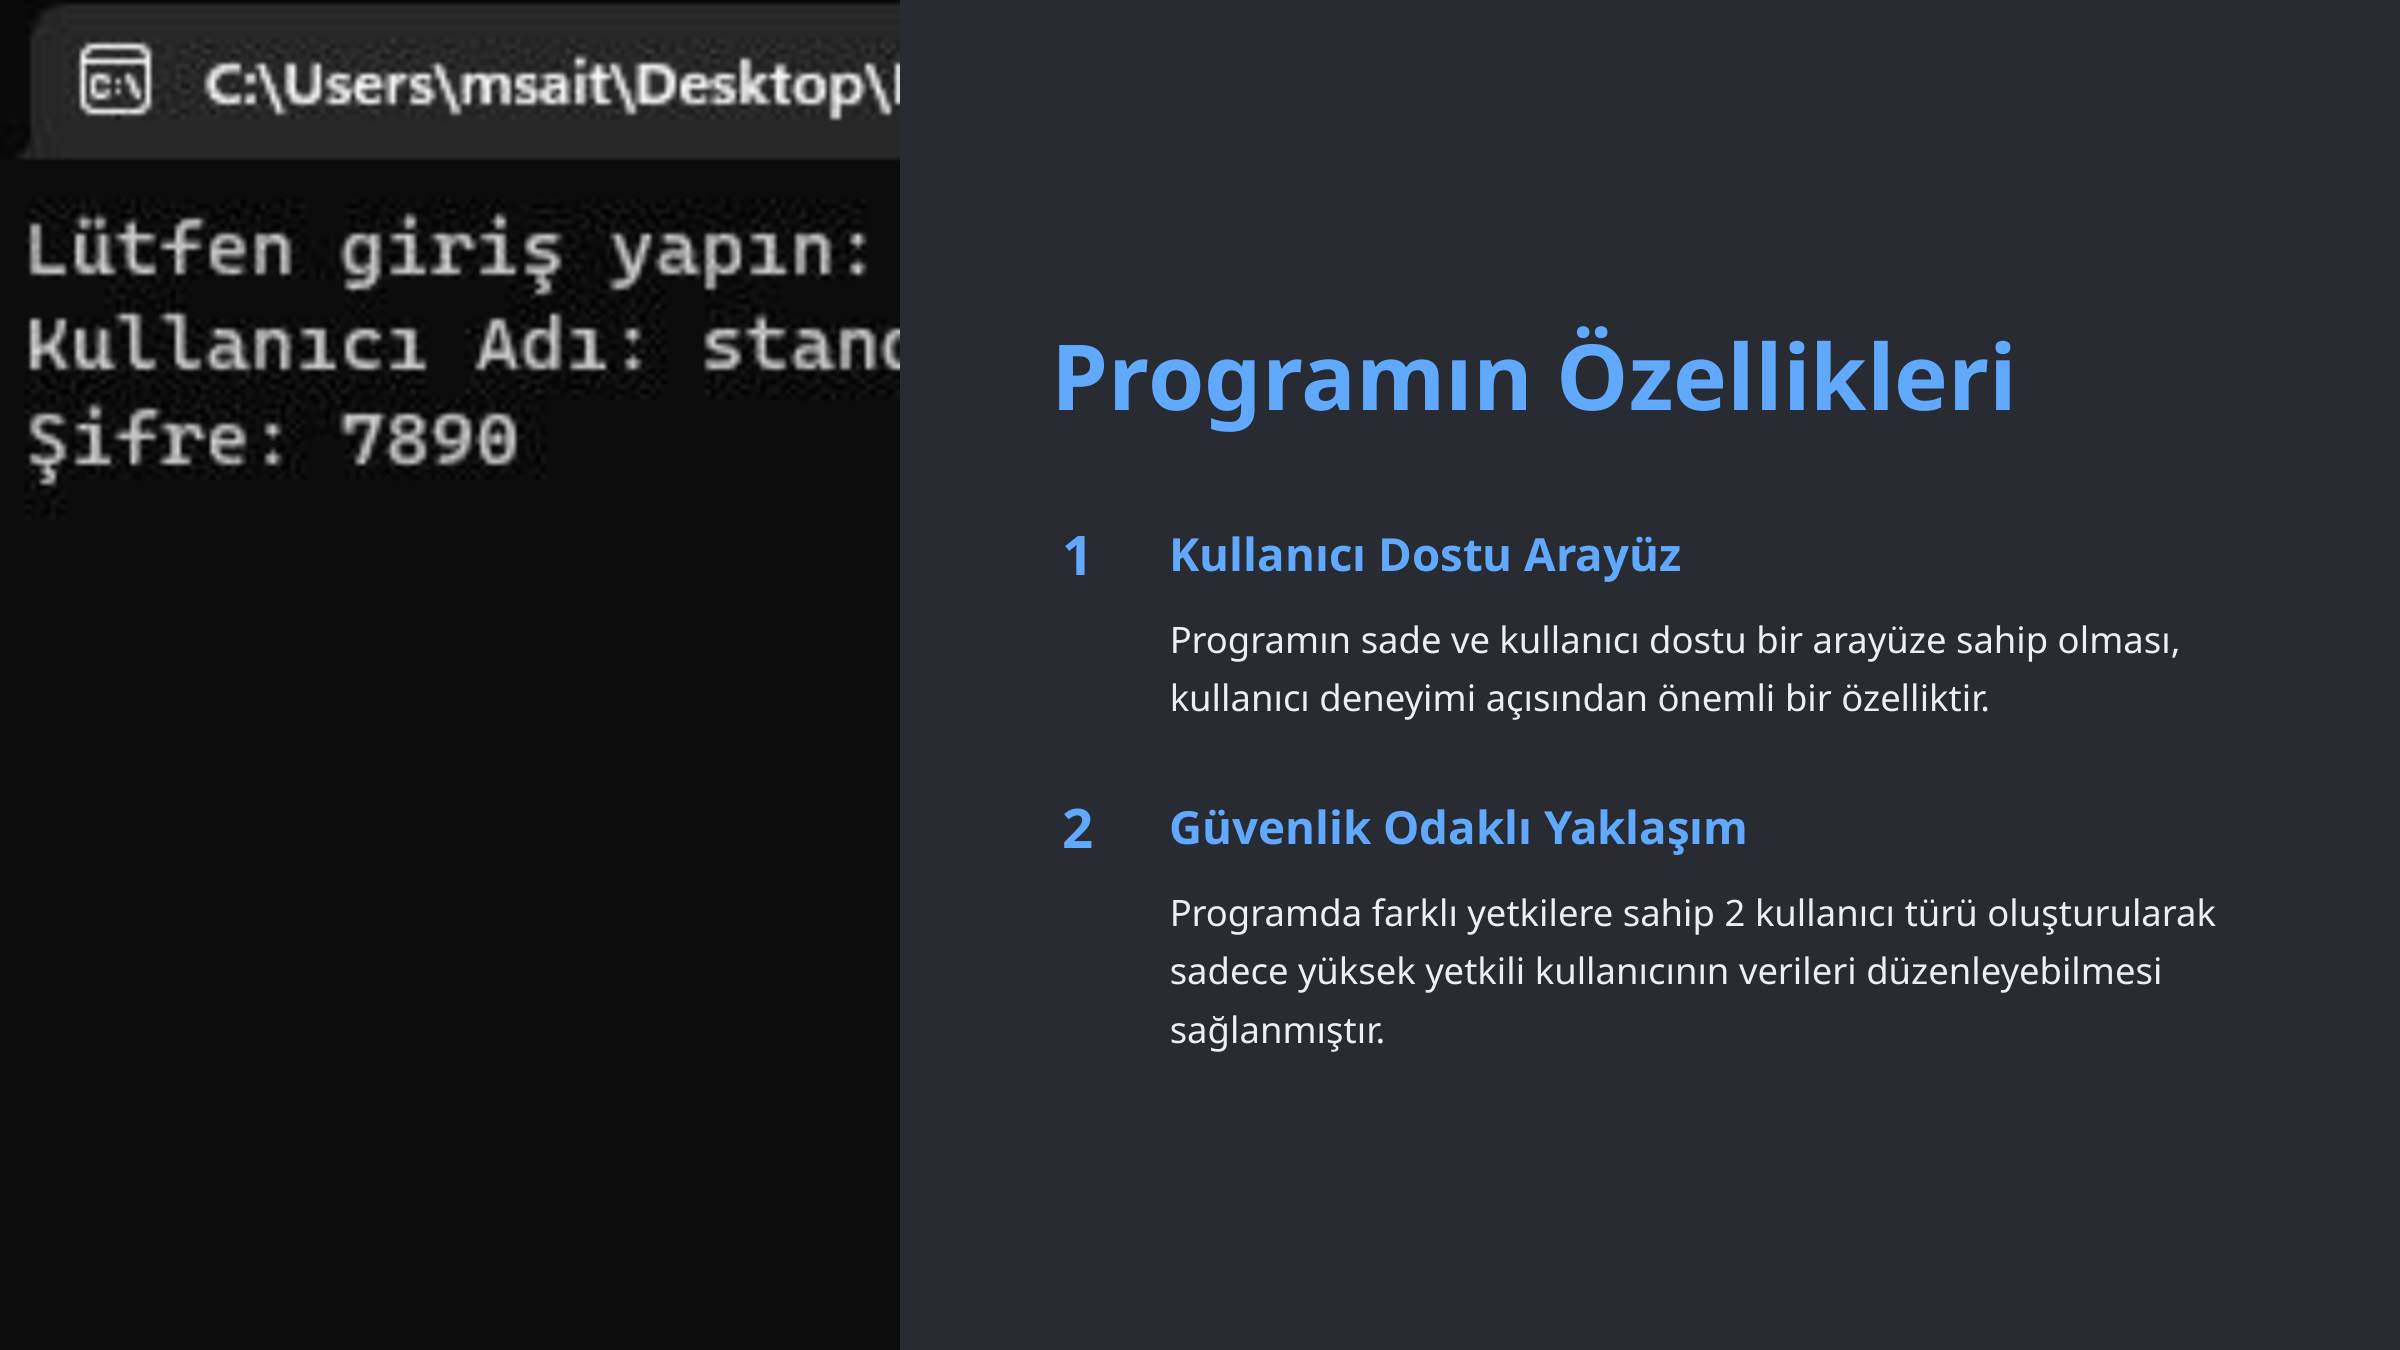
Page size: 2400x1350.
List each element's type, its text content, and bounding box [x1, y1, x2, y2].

text_box [900, 0, 2400, 1350]
text_box Güvenlik Odaklı Yaklaşım [1155, 789, 1648, 847]
text_box Programda farklı yetkilere sahip 2 kullanıcı türü oluşturularak sadece yüksek yetkili kullanıcının verileri düzenleyebilmesi sağlanmıştır. [1155, 868, 2264, 1043]
text_box [1036, 776, 1119, 859]
text_box Programın sade ve kullanıcı dostu bir arayüze sahip olması, kullanıcı deneyimi açısından önemli bir özelliktir. [1155, 595, 2264, 712]
text_box Kullanıcı Dostu Arayüz [1155, 516, 1603, 574]
picture [0, 0, 900, 1350]
text_box 2 [1062, 783, 1093, 852]
text_box Programın Özellikleri [1036, 306, 1875, 421]
text_box [1036, 503, 1119, 587]
text_box 1 [1068, 510, 1087, 580]
